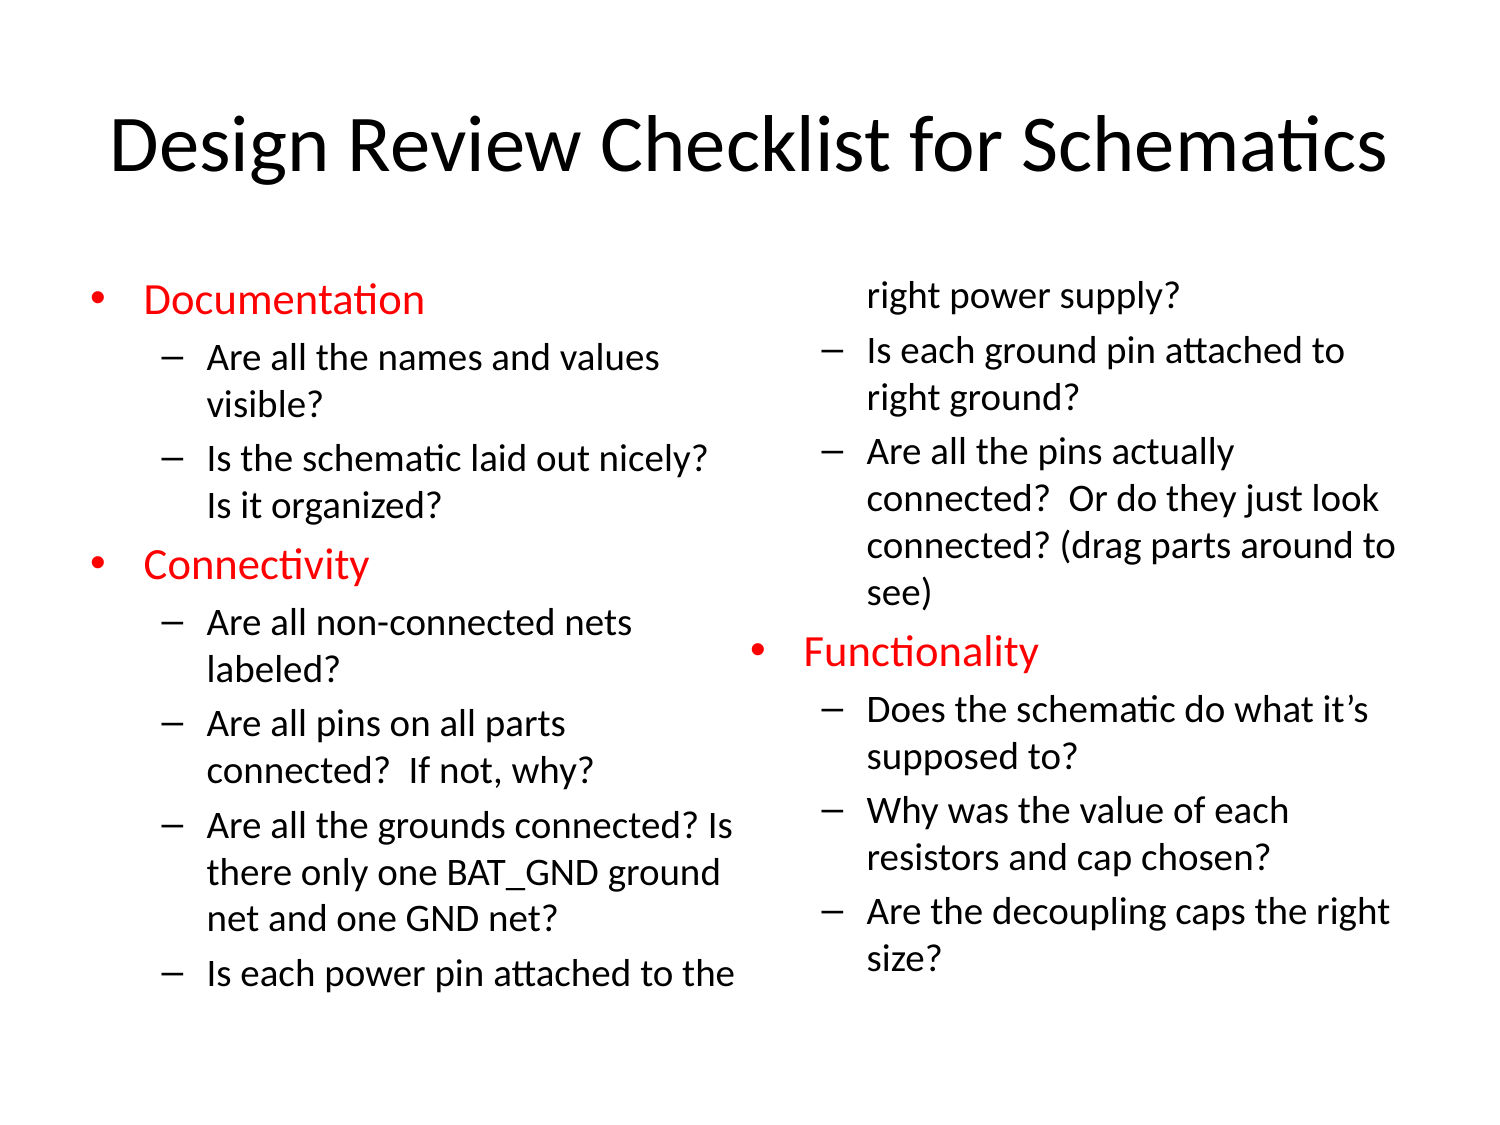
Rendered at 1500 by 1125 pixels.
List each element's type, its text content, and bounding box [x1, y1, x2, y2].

list Documentation Are all the names and values visible? Is the schematic laid out nicely? Is it organized? Connectivity Are all non-connected nets labeled? Are all pins on all parts connected? If not, why? Are all the grounds connected? Is there only one BAT_GND ground net and one GND net? Is each power pin attached to the right power supply? Is each ground pin attached to right ground? Are all the pins actually connected? Or do they just look connected? (drag parts around to see) Functionality Does the schematic do what it’s supposed to? Why was the value of each resistors and cap chosen? Are the decoupling caps the right size? [75, 262, 1425, 1005]
title Design Review Checklist for Schematics [75, 45, 1425, 233]
